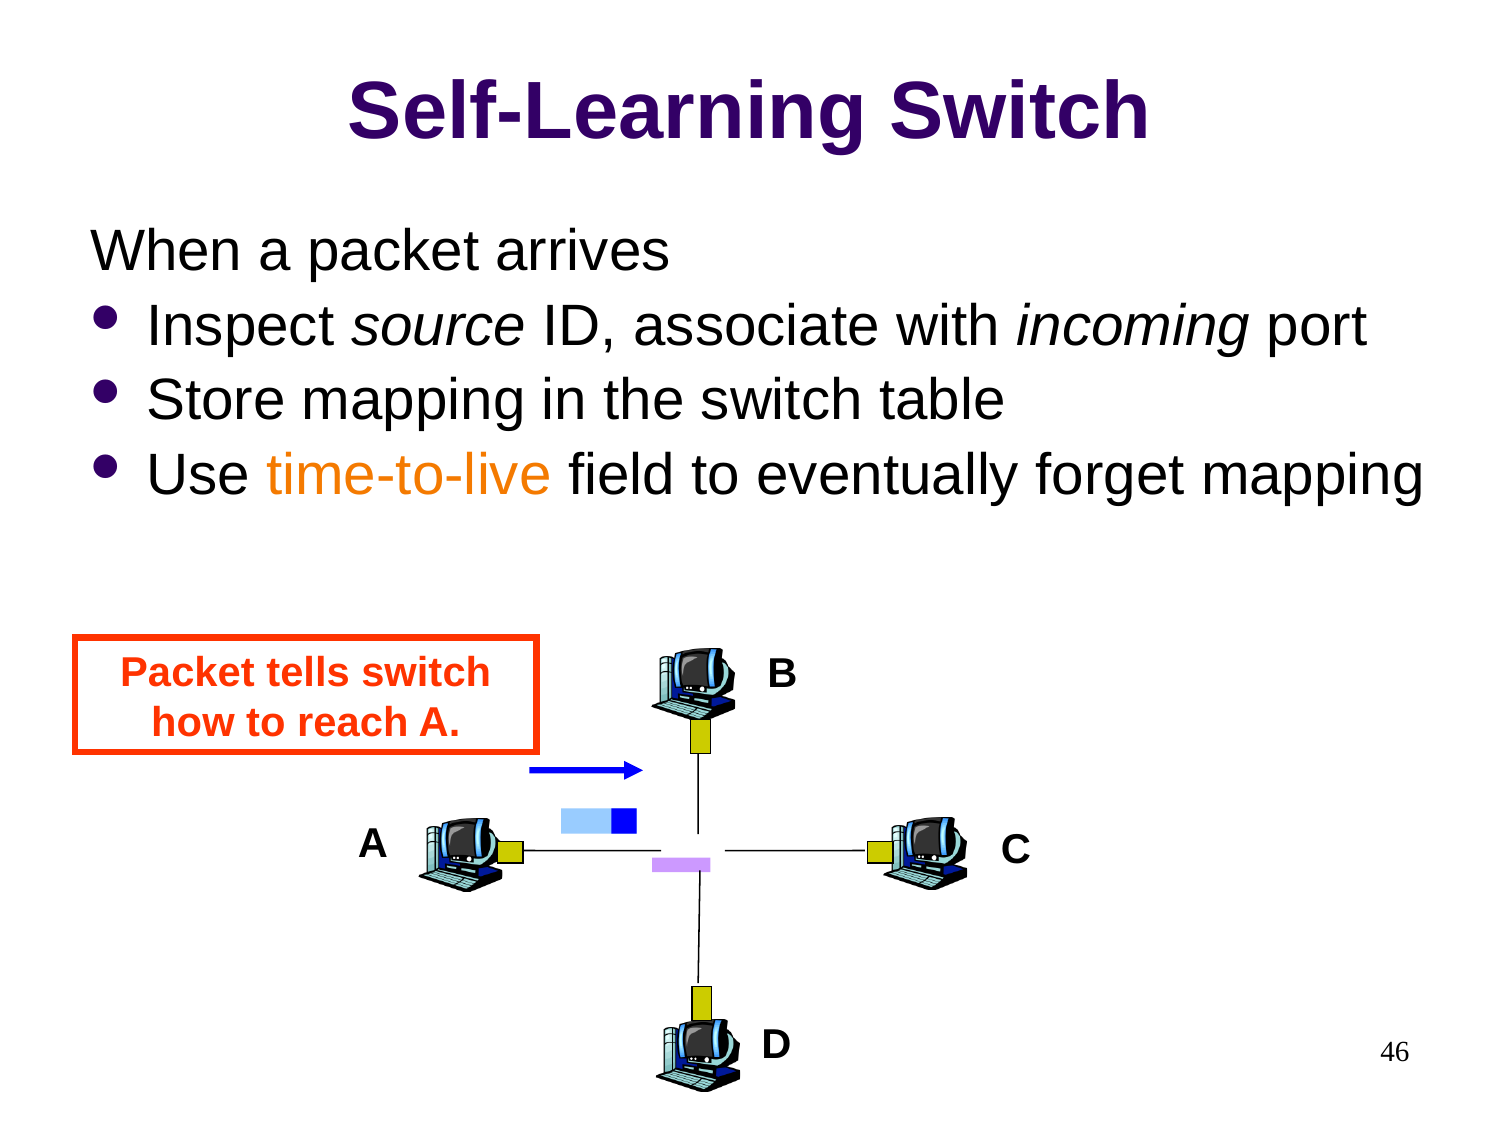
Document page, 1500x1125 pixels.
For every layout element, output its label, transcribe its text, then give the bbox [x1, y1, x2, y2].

text_box C [985, 814, 1047, 880]
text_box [655, 1017, 741, 1092]
text_box [691, 986, 712, 1016]
text_box [652, 857, 711, 873]
text_box A [343, 808, 404, 873]
text_box B [752, 638, 813, 703]
text_box [507, 841, 523, 863]
slide_number 46 [1074, 1024, 1426, 1101]
text_box [867, 841, 877, 863]
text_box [882, 815, 968, 890]
title Self-Learning Switch [0, 20, 1500, 163]
text_box D [746, 1009, 807, 1075]
text_box [611, 808, 637, 834]
list When a packet arrives Inspect source ID, associate with incoming port Store mapping in the switch table Use time-to-live field to eventually forget mapping [75, 212, 1475, 1006]
text_box Packet tells switch how to reach A. [74, 637, 537, 753]
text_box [650, 647, 736, 722]
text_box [418, 817, 503, 892]
text_box [690, 730, 711, 754]
text_box [529, 764, 643, 777]
text_box [561, 808, 611, 834]
